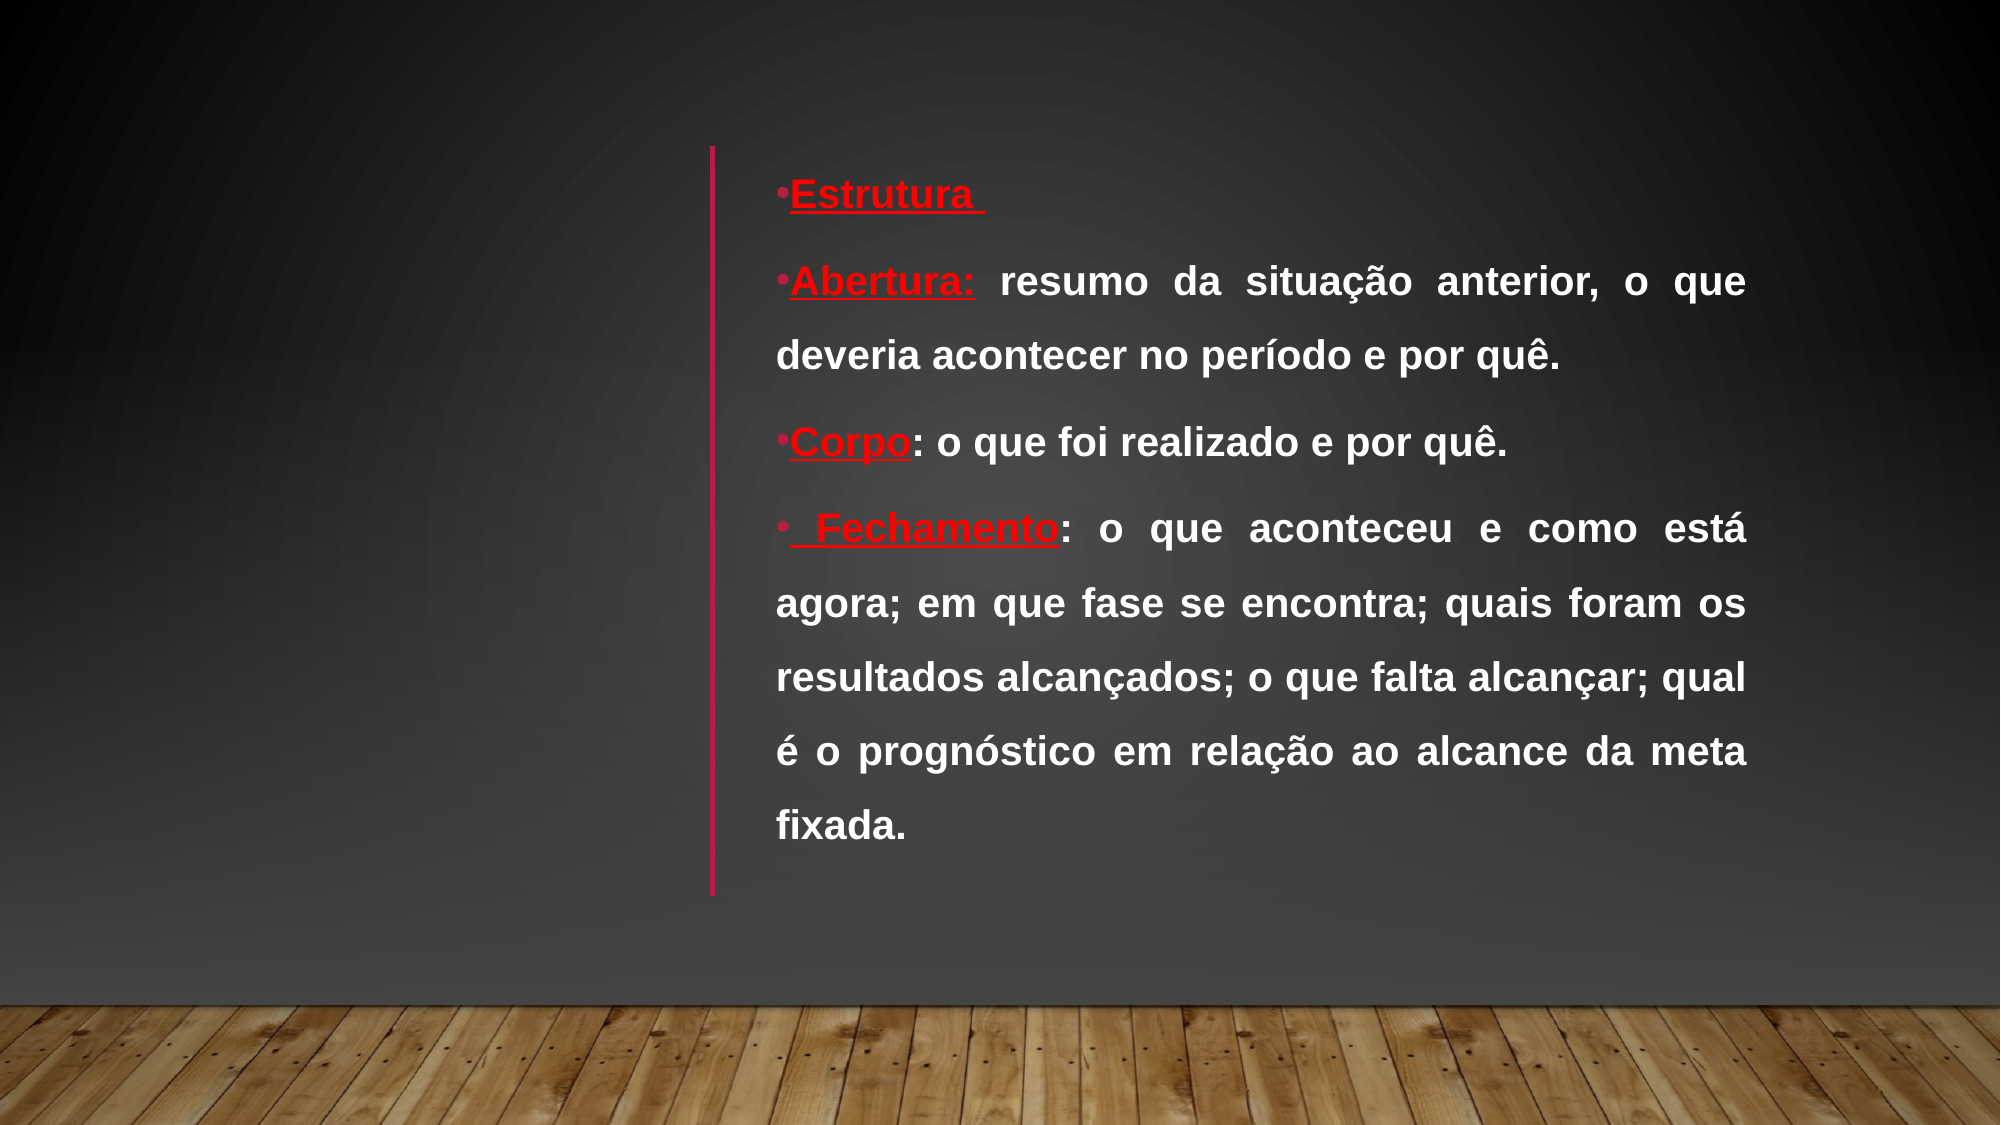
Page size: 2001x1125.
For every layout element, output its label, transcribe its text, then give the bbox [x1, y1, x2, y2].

picture [0, 1004, 2000, 1125]
text_box Estrutura Abertura: resumo da situação anterior, o que deveria acontecer no período e por quê. Corpo: o que foi realizado e por quê. Fechamento: o que aconteceu e como está agora; em que fase se encontra; quais foram os resultados alcançados; o que falta alcançar; qual é o prognóstico em relação ao alcance da meta fixada. [760, 131, 1762, 302]
text_box [0, 0, 2000, 330]
text_box Estrutura Abertura: resumo da situação anterior, o que deveria acontecer no período e por quê. Corpo: o que foi realizado e por quê. Fechamento: o que aconteceu e como está agora; em que fase se encontra; quais foram os resultados alcançados; o que falta alcançar; qual é o prognóstico em relação ao alcance da meta fixada. [760, 304, 1762, 859]
text_box [0, 330, 2000, 1004]
